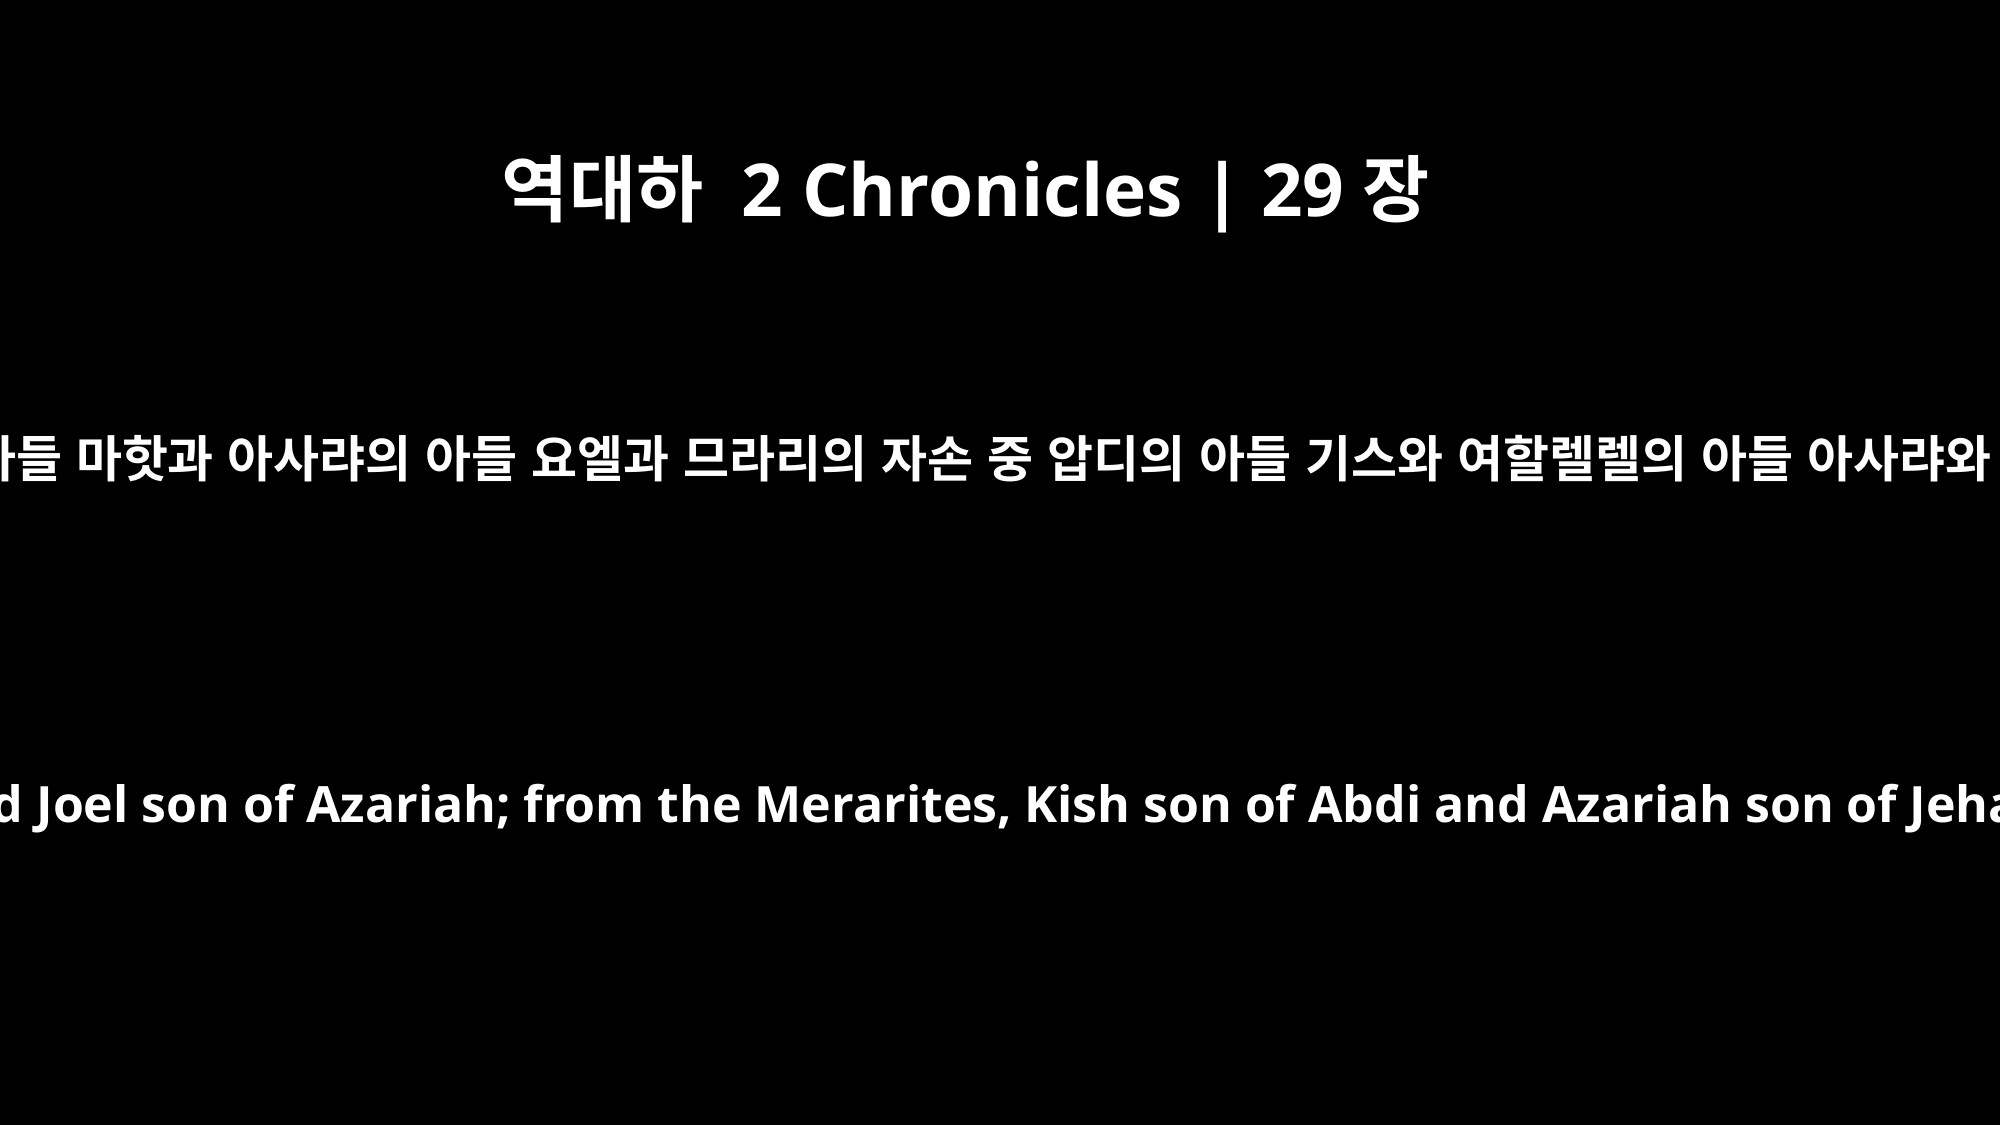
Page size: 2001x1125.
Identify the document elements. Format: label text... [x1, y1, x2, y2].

text_box Then these Levites set to work: from the Kohathites, Mahath son of Amasai and Joel son of Azariah; from the Merarites, Kish son of Abdi and Azariah son of Jehallelel; from the Gershonites, Joah son of Zimmah and Eden son of Joah; [0, 764, 2000, 840]
text_box 12 이에 레위 사람들이 일어나니 곧 그핫의 자손 중 아마새의 아들 마핫과 아사랴의 아들 요엘과 므라리의 자손 중 압디의 아들 기스와 여할렐렐의 아들 아사랴와 게르손 사람 중 심마의 아들 요아와 요아의 아들 에덴과 [0, 359, 2000, 495]
text_box 역대하 2 Chronicles | 29장 [487, 136, 1445, 239]
